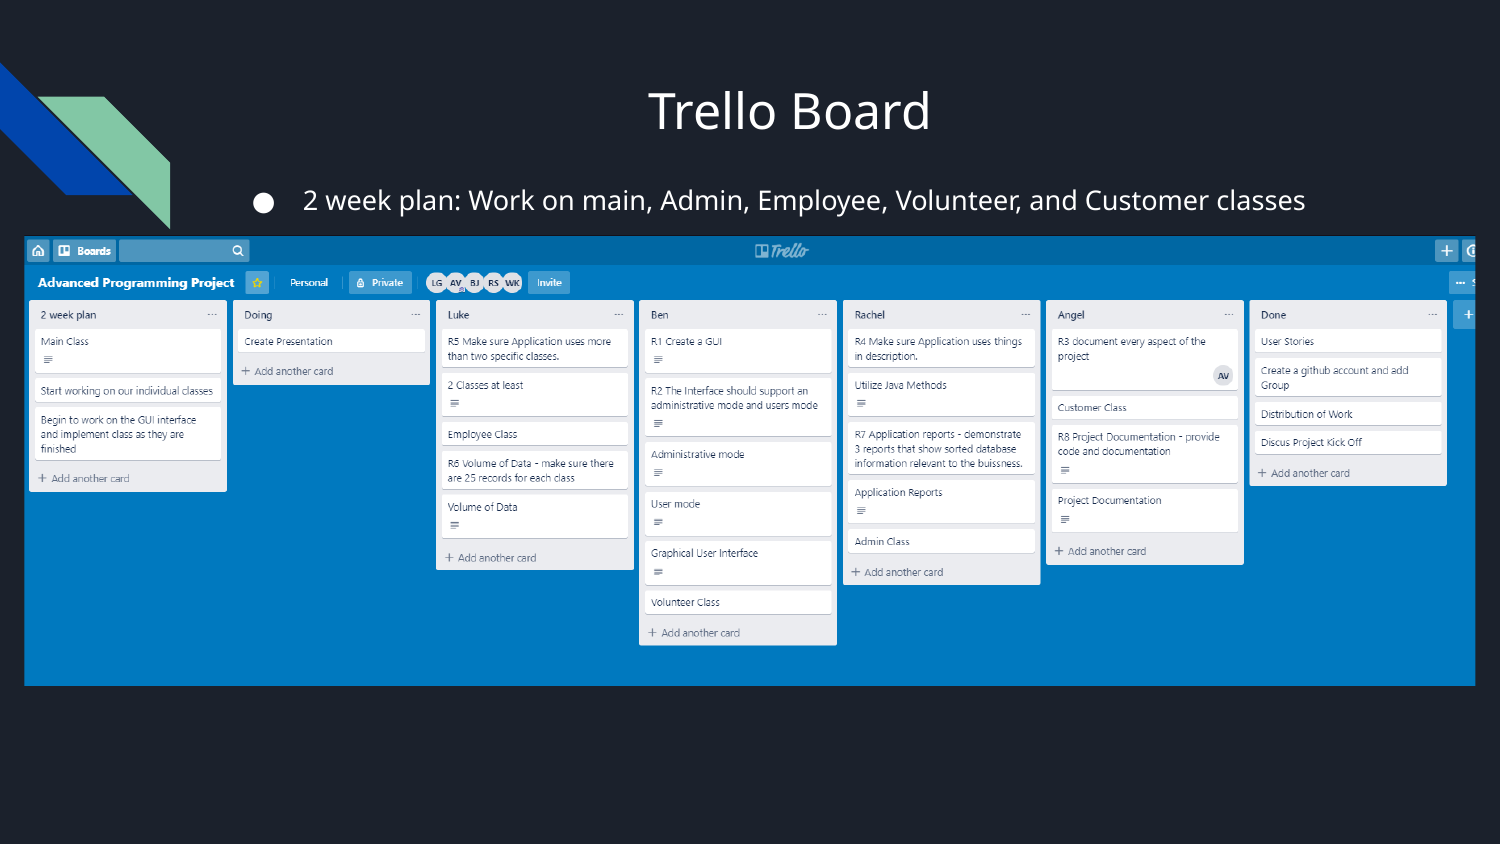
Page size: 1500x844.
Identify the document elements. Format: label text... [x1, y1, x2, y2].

list 2 week plan: Work on main, Admin, Employee, Volunteer, and Customer classes [212, 163, 1368, 233]
title Trello Board [212, 64, 1368, 163]
picture [24, 235, 1476, 686]
